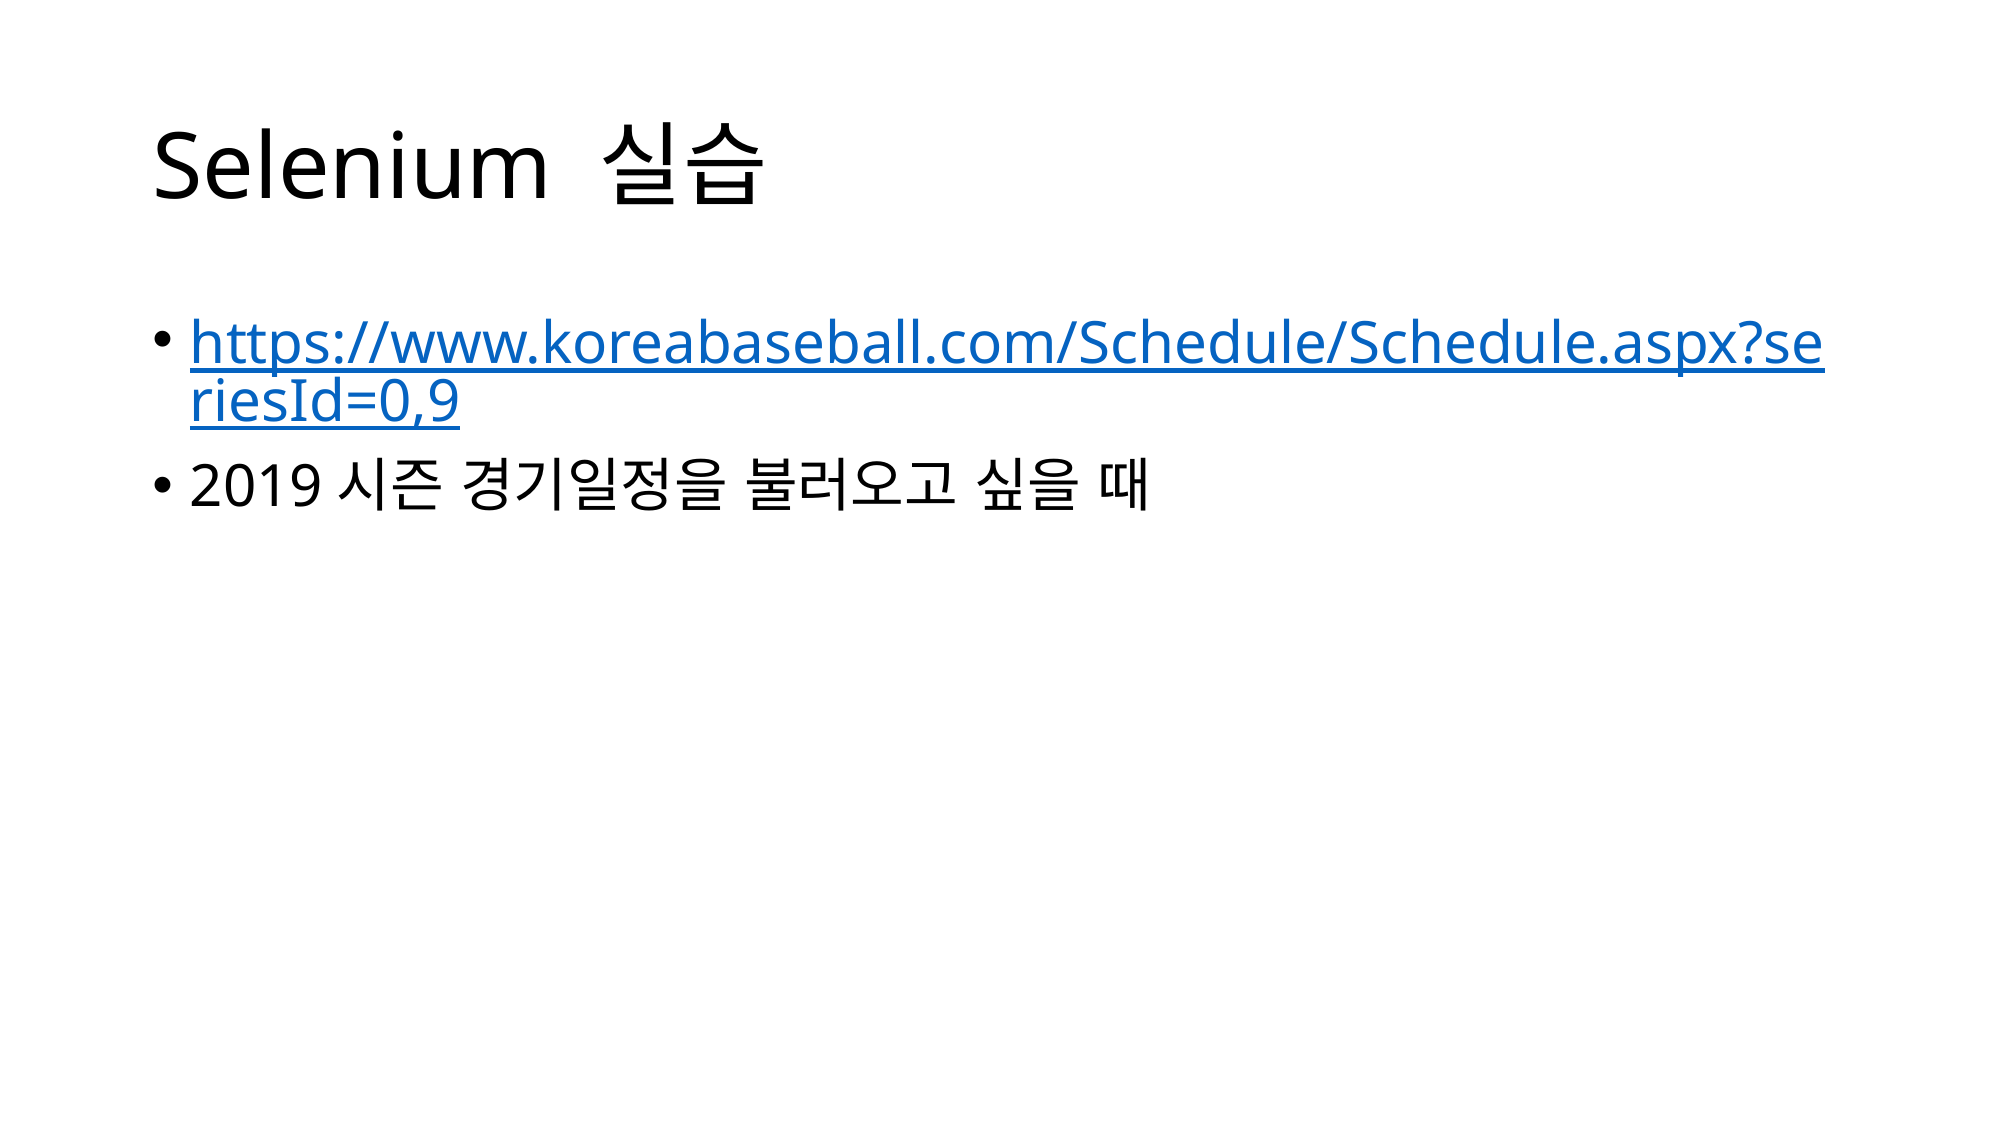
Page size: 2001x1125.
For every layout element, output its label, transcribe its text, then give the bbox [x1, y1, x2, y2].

title Selenium 실습 [137, 59, 1863, 278]
list https://www.koreabaseball.com/Schedule/Schedule.aspx?seriesId=0,9 2019시즌 경기일정을 불러오고 싶을 때 [137, 299, 1863, 1014]
